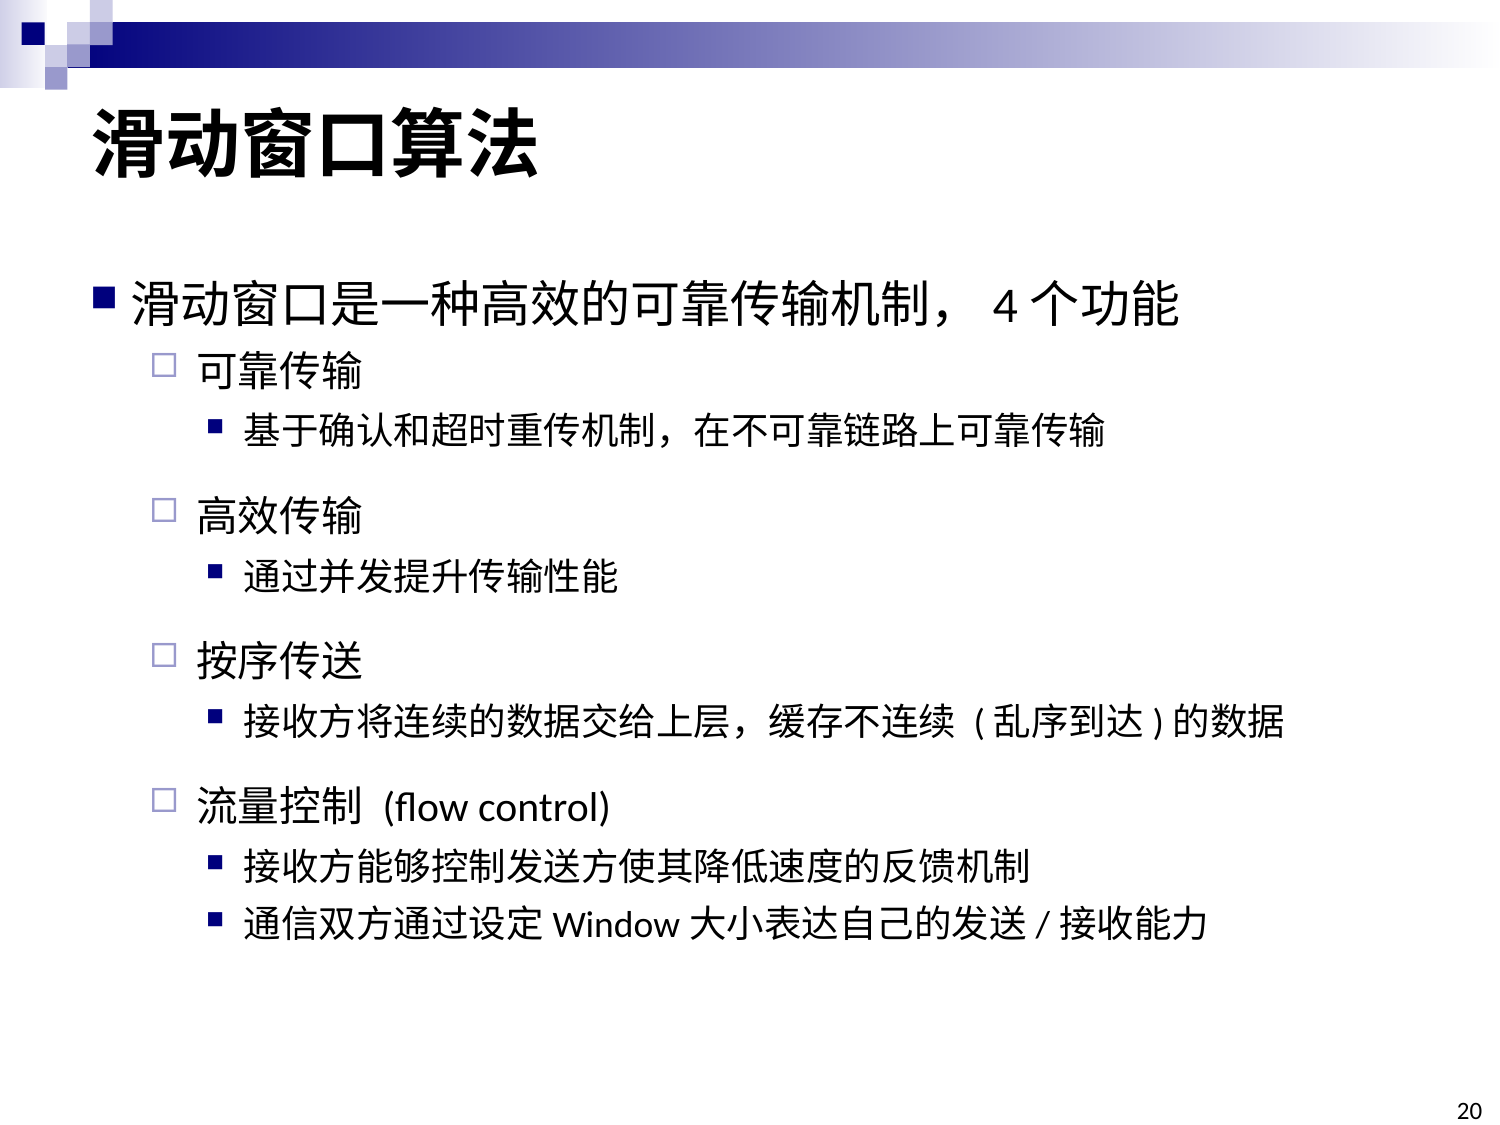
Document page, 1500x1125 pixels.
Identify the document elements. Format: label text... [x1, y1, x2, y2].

title 滑动窗口算法 [75, 75, 1425, 209]
slide_number 20 [1448, 1100, 1483, 1125]
list 滑动窗口是一种高效的可靠传输机制，4个功能 可靠传输 基于确认和超时重传机制，在不可靠链路上可靠传输 高效传输 通过并发提升传输性能 按序传送 接收方将连续的数据交给上层，缓存不连续 (乱序到达)的数据 流量控制 (flow control) 接收方能够控制发送方使其降低速度的反馈机制 通信双方通过设定Window大小表达自己的发送/接收能力 [75, 235, 1449, 998]
